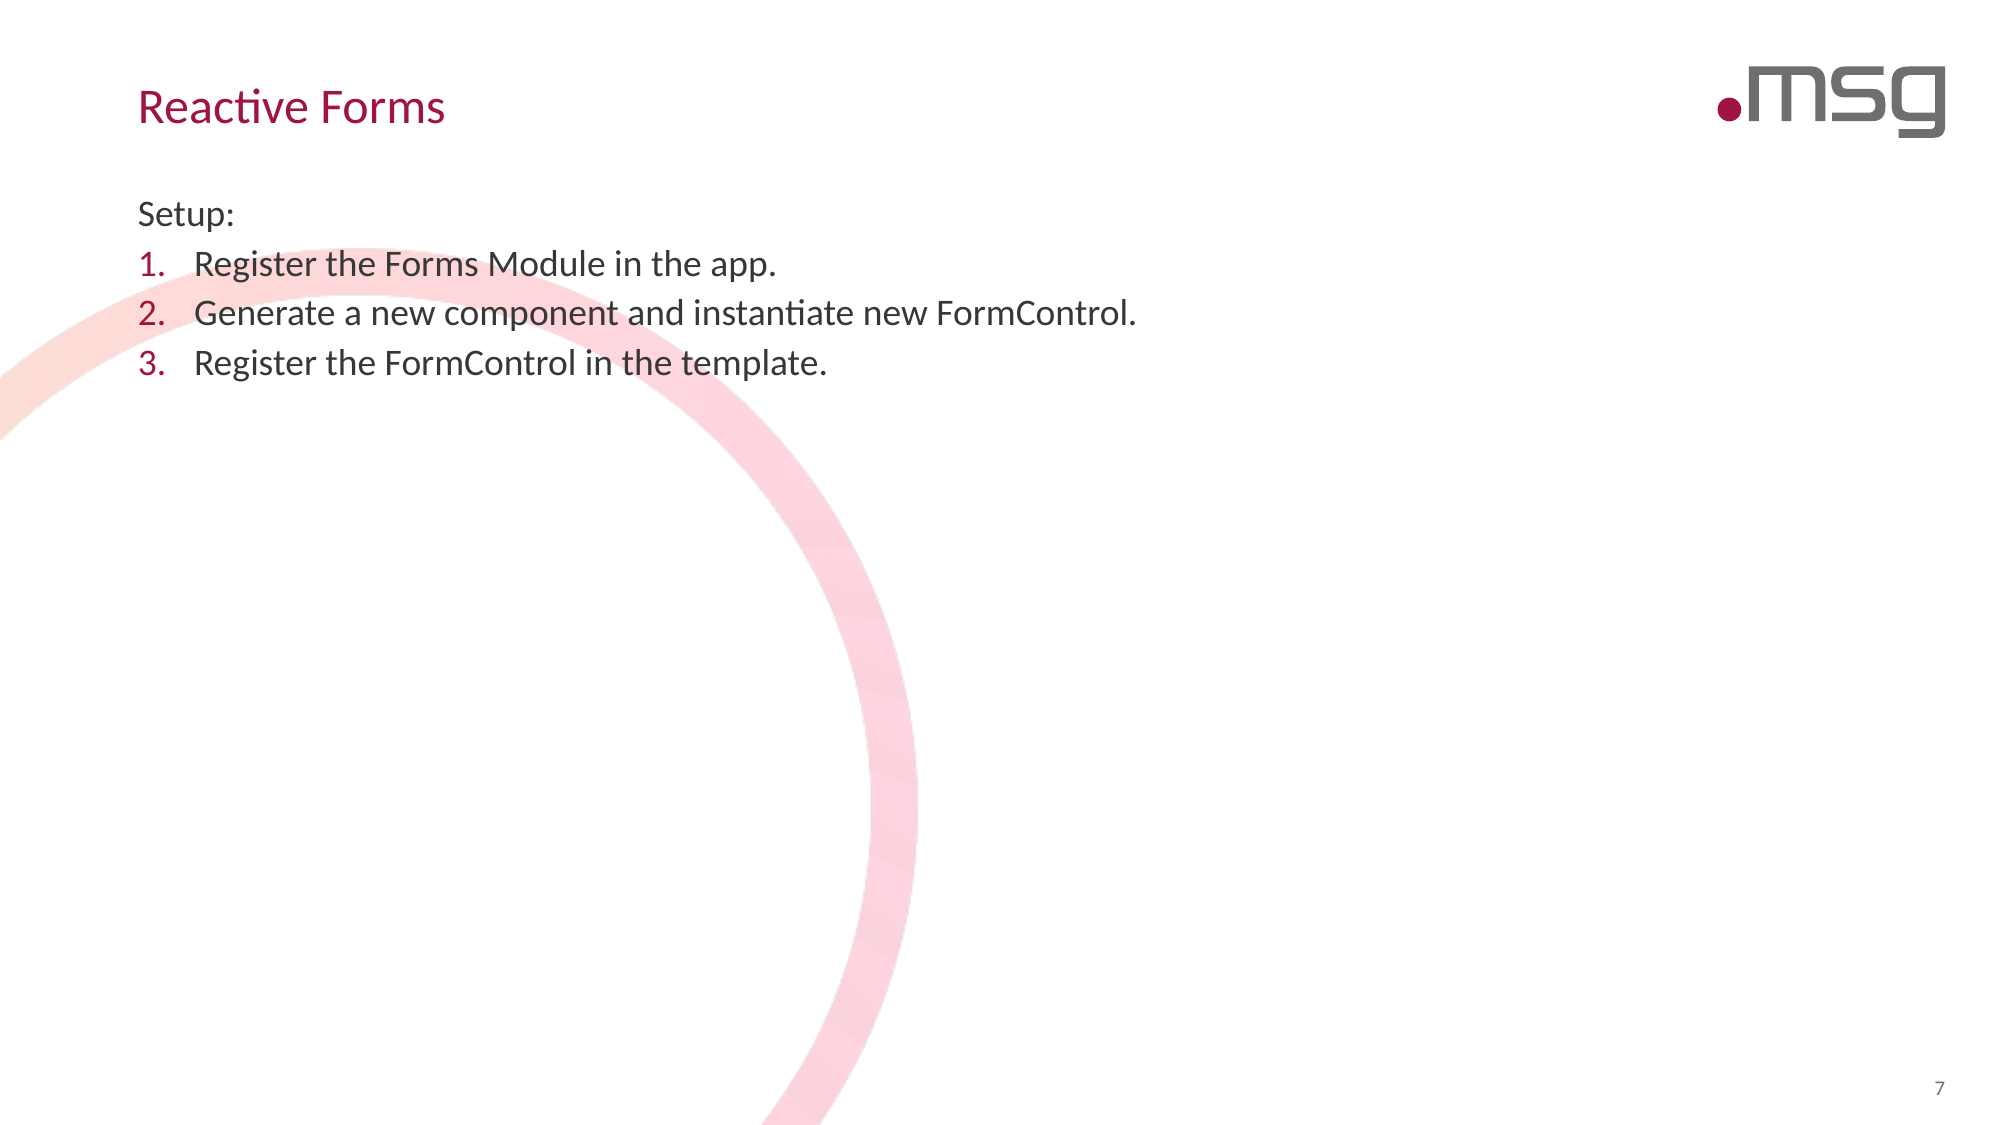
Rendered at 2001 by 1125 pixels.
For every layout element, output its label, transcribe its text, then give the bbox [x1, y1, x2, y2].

slide_number 7 [1862, 1071, 1945, 1104]
text_box Setup: Register the Forms Module in the app. Generate a new component and instantiate new FormControl. Register the FormControl in the template. [137, 184, 1411, 650]
title Reactive Forms [138, 80, 1674, 209]
picture [0, 245, 922, 1125]
